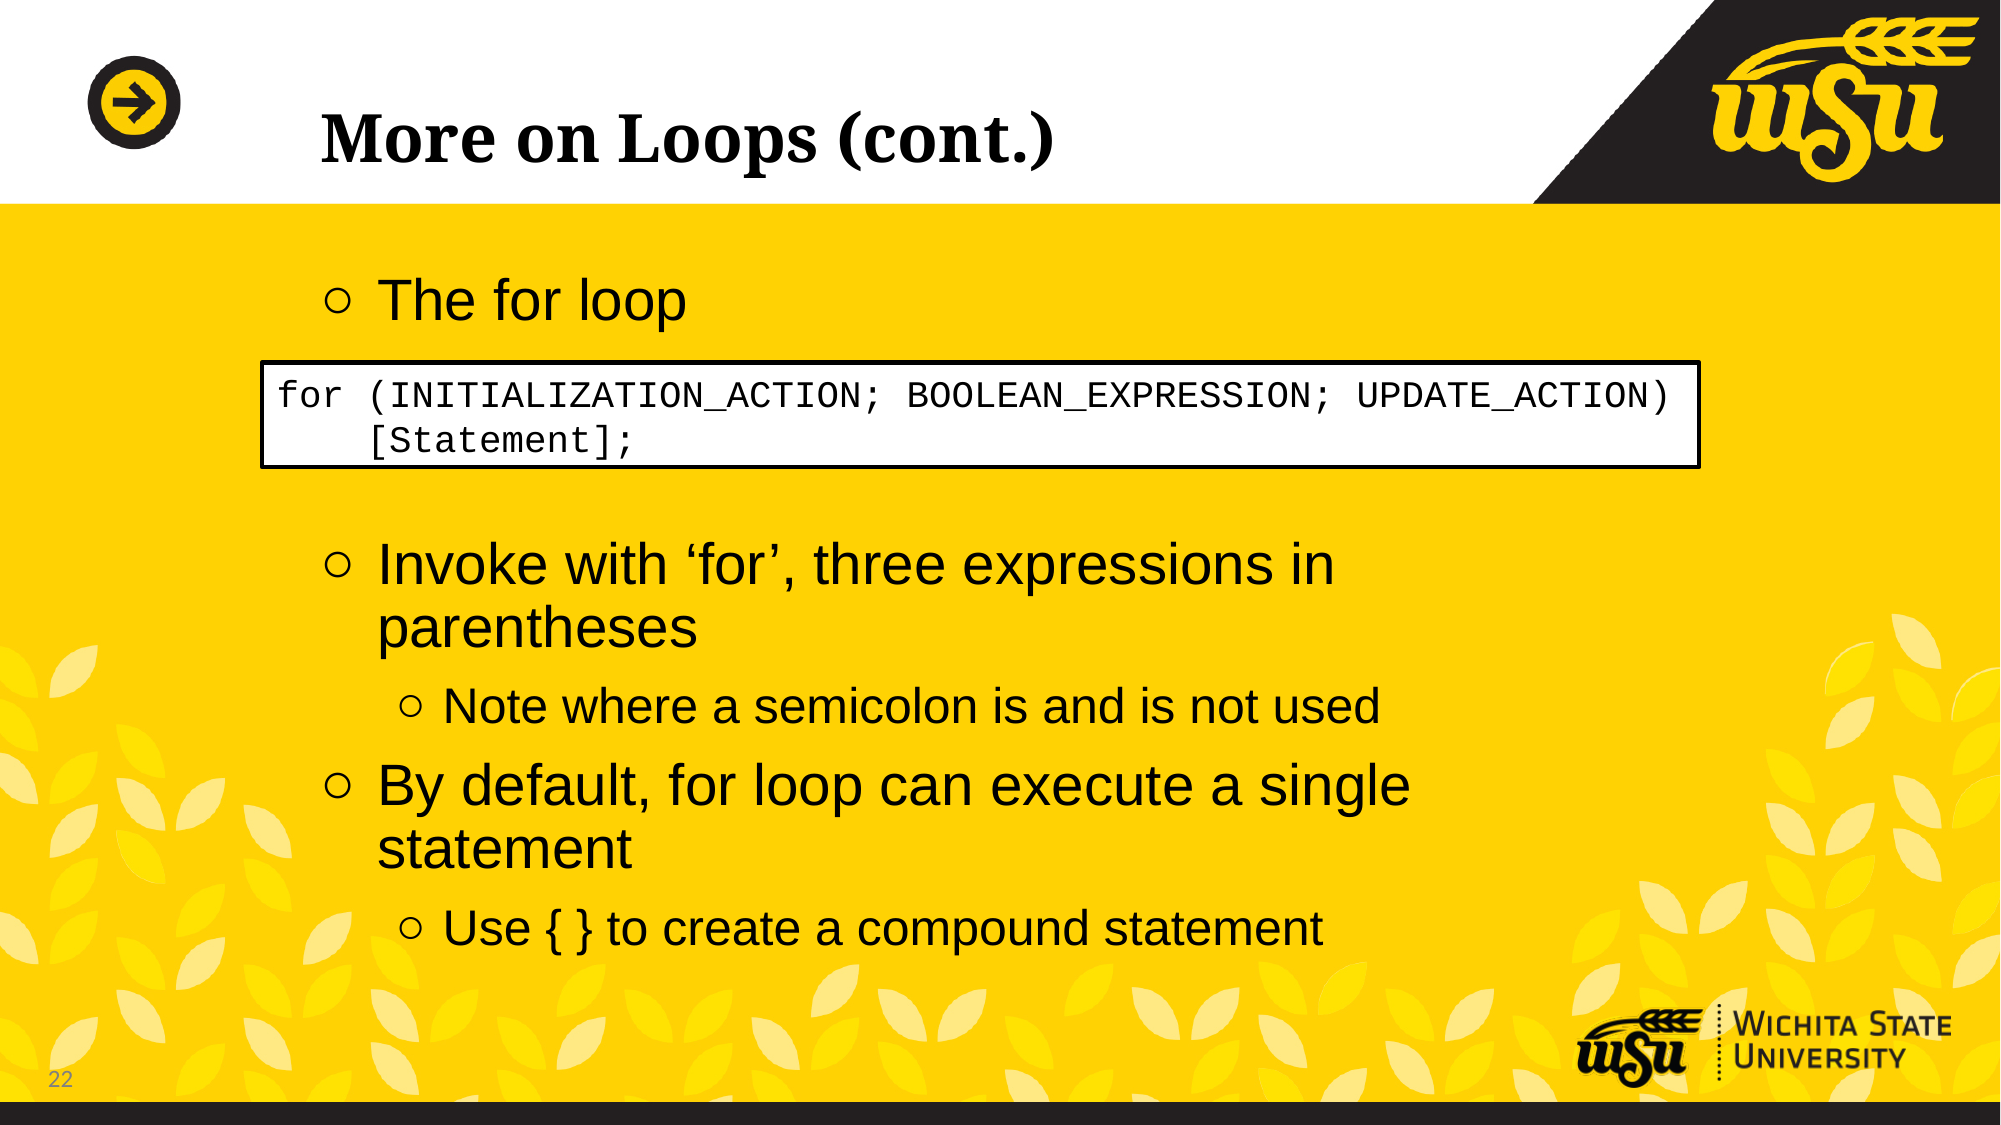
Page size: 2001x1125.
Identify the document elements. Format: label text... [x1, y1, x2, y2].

list The for loop Invoke with ‘for’, three expressions in parentheses Note where a semicolon is and is not used By default, for loop can execute a single statement Use { } to create a compound statement [305, 469, 1656, 1006]
text_box for (INITIALIZATION_ACTION; BOOLEAN_EXPRESSION; UPDATE_ACTION) [Statement]; [260, 360, 1701, 469]
list The for loop Invoke with ‘for’, three expressions in parentheses Note where a semicolon is and is not used By default, for loop can execute a single statement Use { } to create a compound statement [305, 262, 1656, 360]
picture [0, 0, 2001, 1125]
title More on Loops (cont.) [305, 44, 1551, 185]
